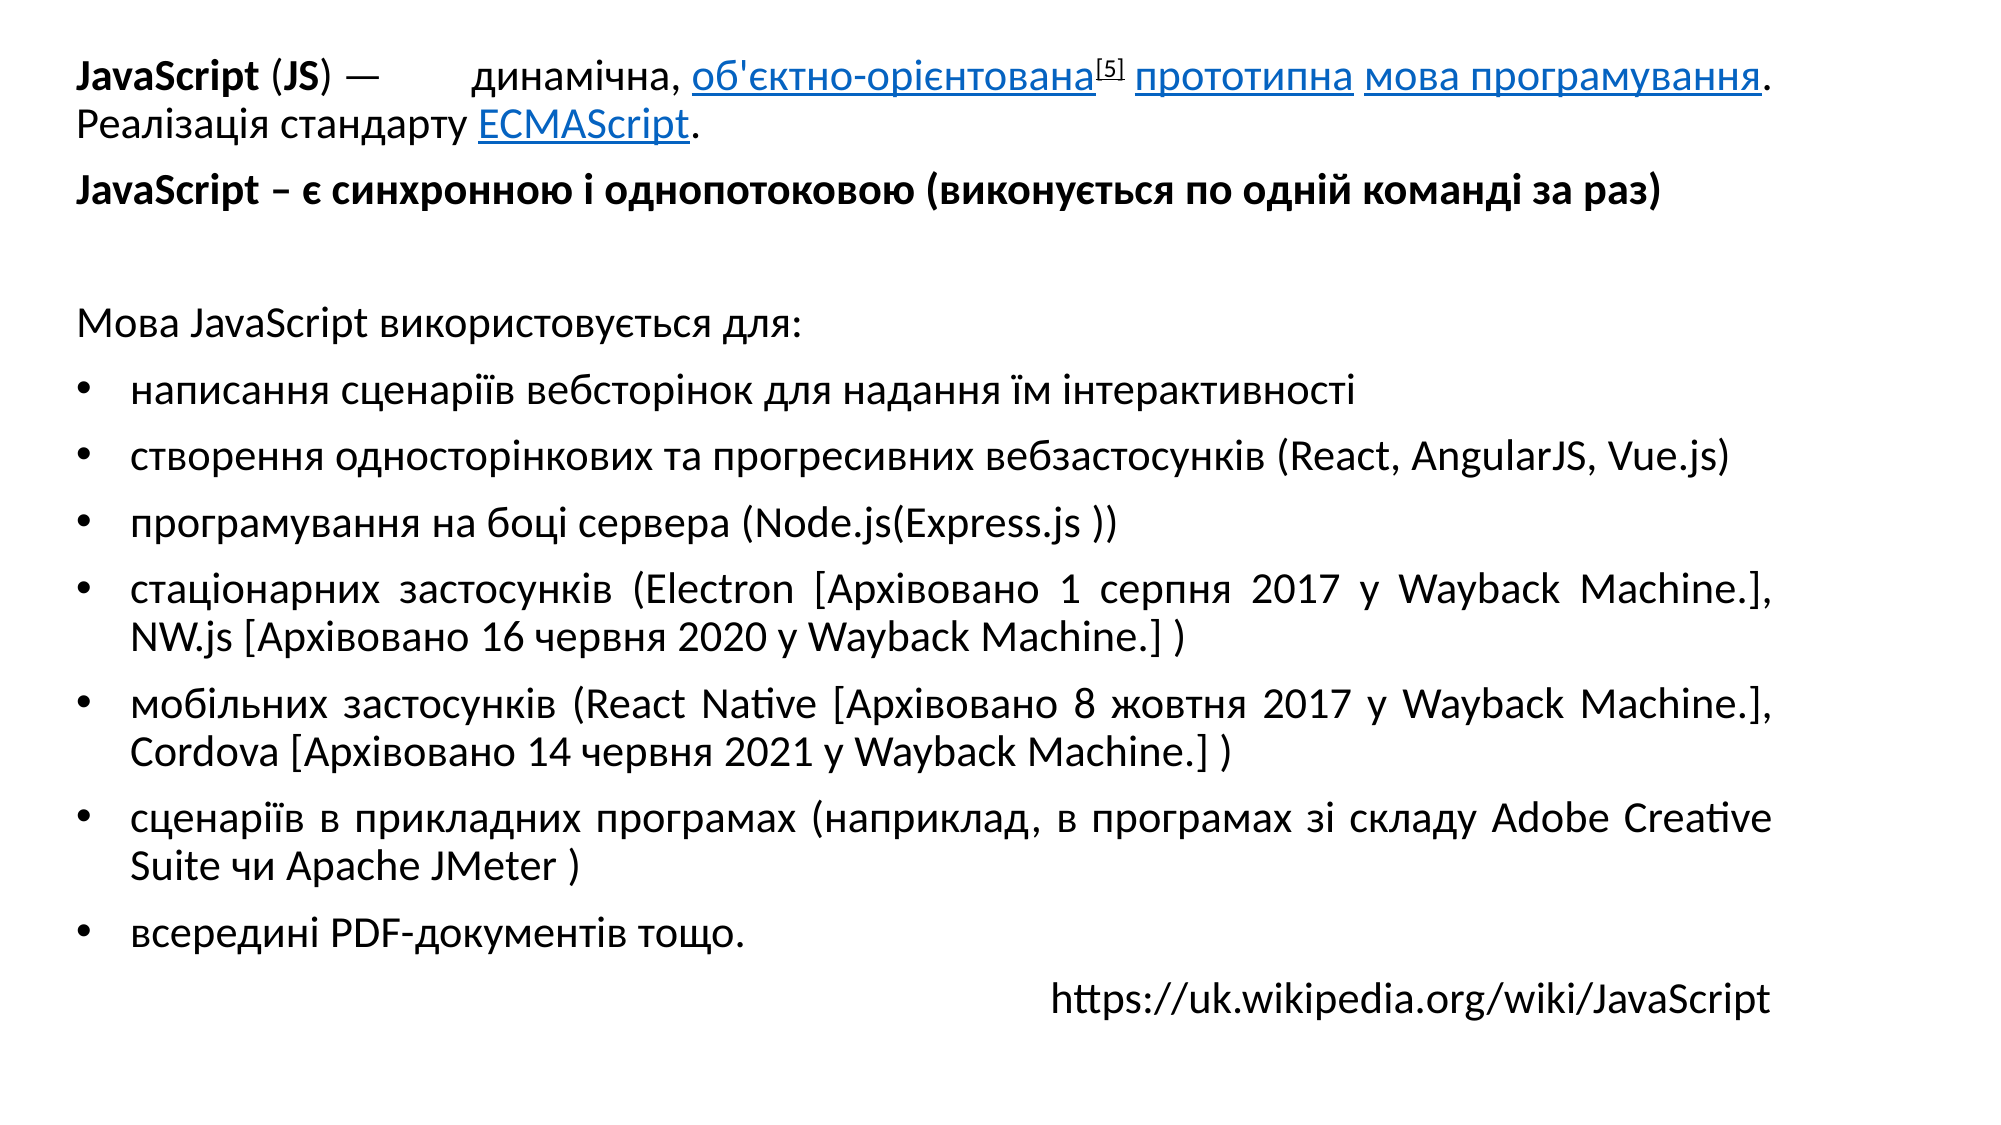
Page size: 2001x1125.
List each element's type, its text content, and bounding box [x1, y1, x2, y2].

subtitle JavaScript (JS) — динамічна, об'єктно-орієнтована[5] прототипна мова програмування. Реалізація стандарту ECMAScript. JavaScript – є синхронною і однопотоковою (виконується по одній команді за раз) Мова JavaScript використовується для: написання сценаріїв вебсторінок для надання їм інтерактивності створення односторінкових та прогресивних вебзастосунків (React, AngularJS, Vue.js) програмування на боці сервера (Node.js(Express.js )) стаціонарних застосунків (Electron [Архівовано 1 серпня 2017 у Wayback Machine.], NW.js [Архівовано 16 червня 2020 у Wayback Machine.] ) мобільних застосунків (React Native [Архівовано 8 жовтня 2017 у Wayback Machine.], Cordova [Архівовано 14 червня 2021 у Wayback Machine.] ) сценаріїв в прикладних програмах (наприклад, в програмах зі складу Adobe Creative Suite чи Apache JMeter ) всередині PDF-документів тощо. https://uk.wikipedia.org/wiki/JavaScript [61, 44, 1788, 1033]
